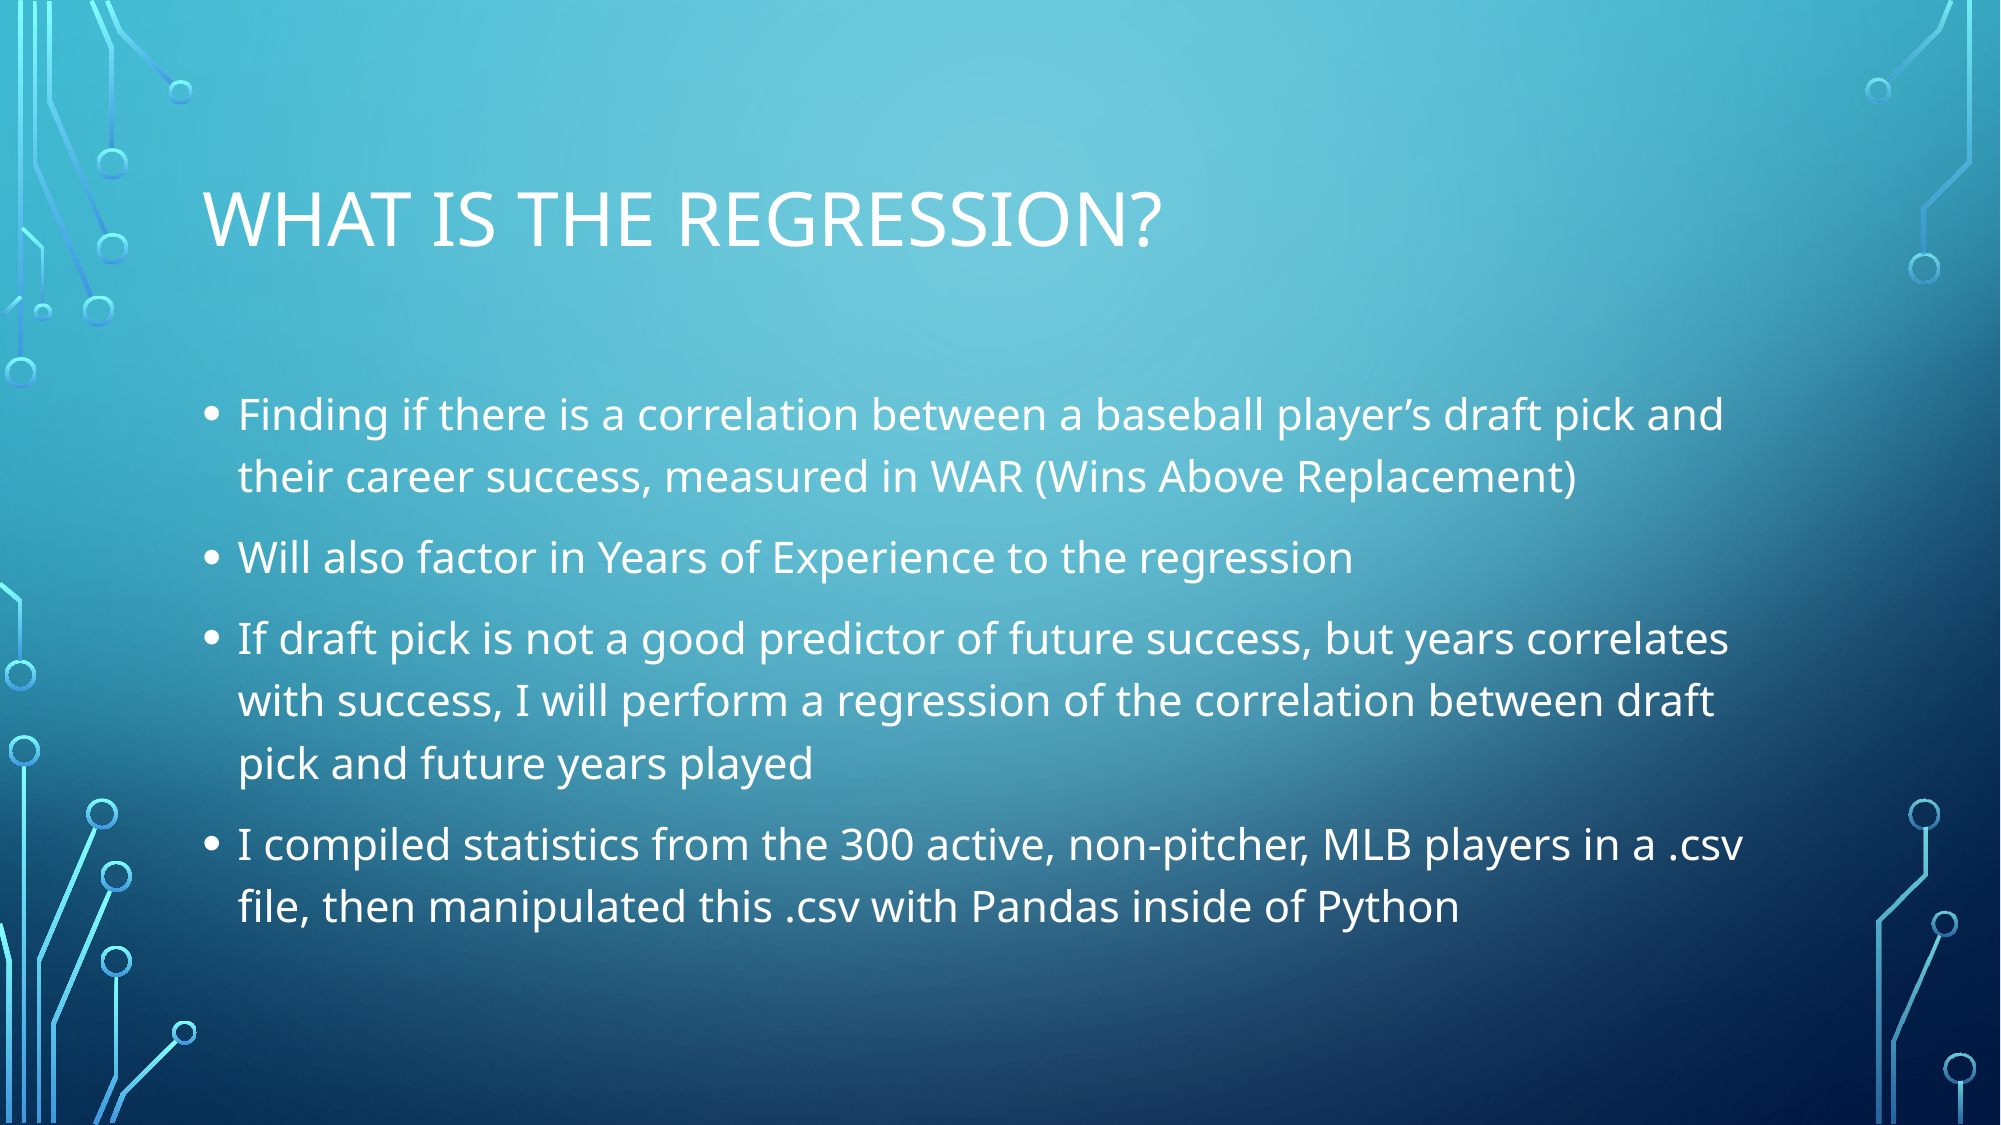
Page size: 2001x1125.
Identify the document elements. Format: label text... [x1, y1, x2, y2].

title What is the regression? [187, 101, 1813, 344]
list Finding if there is a correlation between a baseball player’s draft pick and their career success, measured in WAR (Wins Above Replacement) Will also factor in Years of Experience to the regression If draft pick is not a good predictor of future success, but years correlates with success, I will perform a regression of the correlation between draft pick and future years played I compiled statistics from the 300 active, non-pitcher, MLB players in a .csv file, then manipulated this .csv with Pandas inside of Python [187, 369, 1813, 950]
